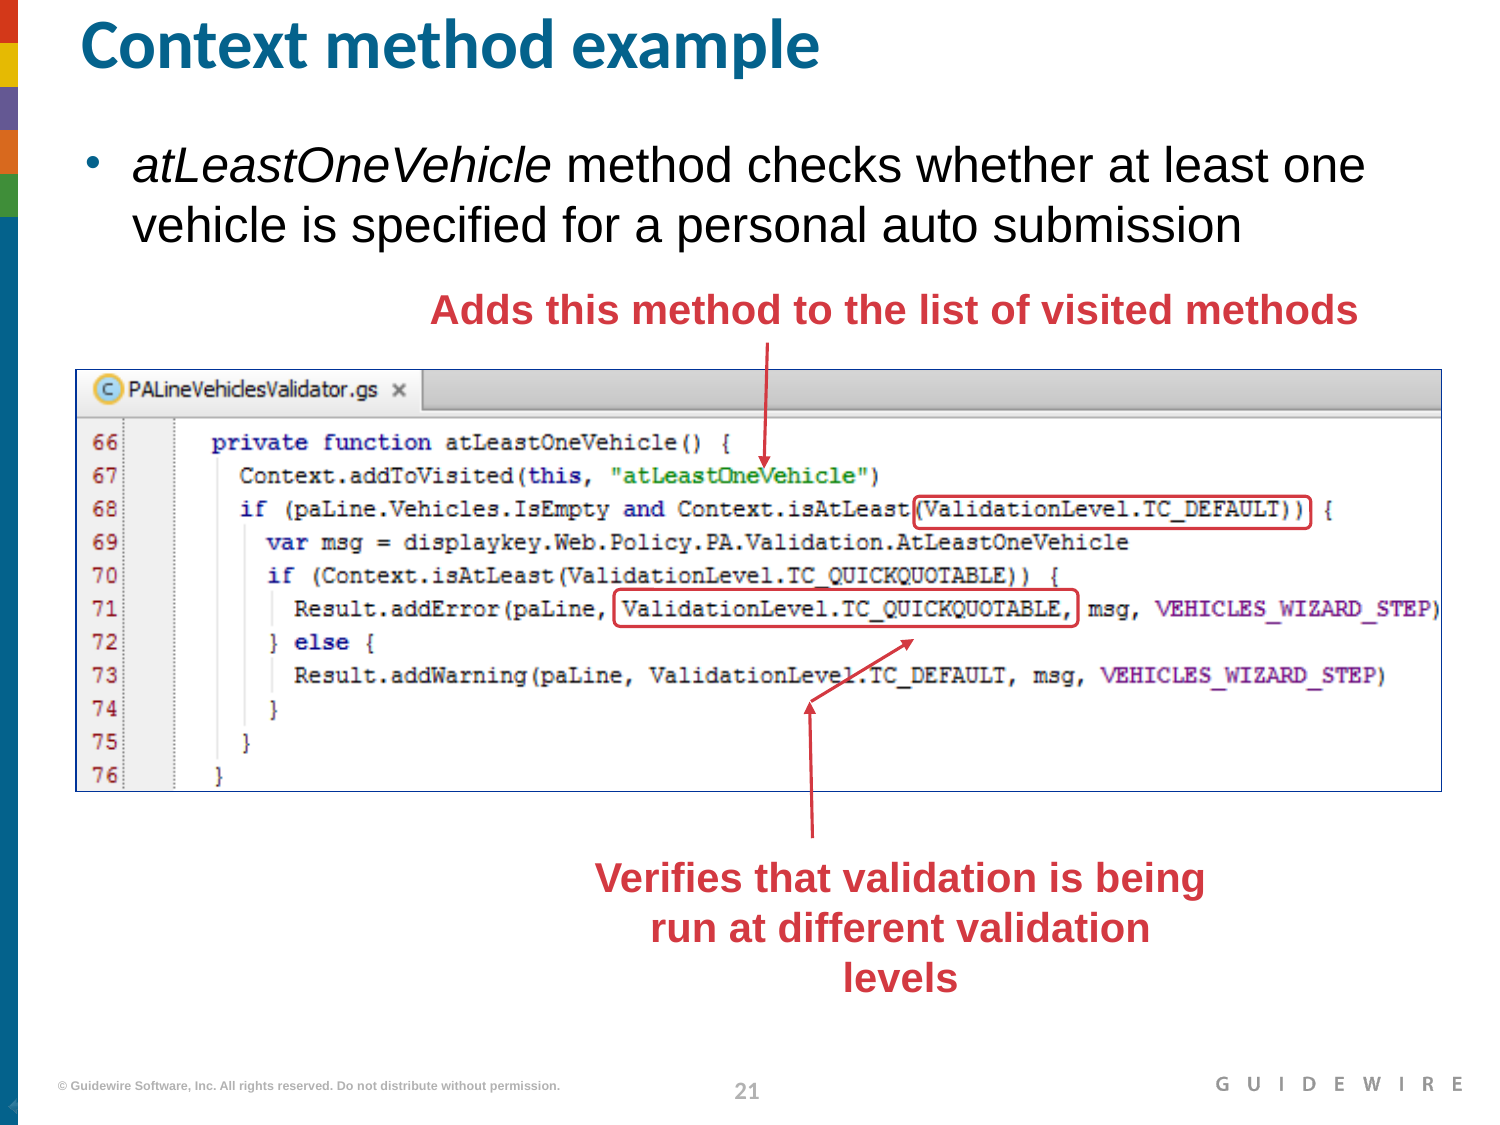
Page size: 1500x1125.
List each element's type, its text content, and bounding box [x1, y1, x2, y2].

title Context method example [81, 14, 1446, 137]
picture [0, 0, 18, 216]
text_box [763, 342, 768, 469]
picture [10, 1101, 18, 1111]
picture [1215, 1073, 1480, 1096]
list atLeastOneVehicle method checks whether at least one vehicle is specified for a personal auto submission [85, 132, 1450, 343]
picture [76, 370, 1441, 791]
text_box Adds this method to the list of visited methods [429, 283, 1360, 334]
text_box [812, 638, 915, 839]
text_box Verifies that validation is being run at different validation levels [587, 851, 1215, 1002]
